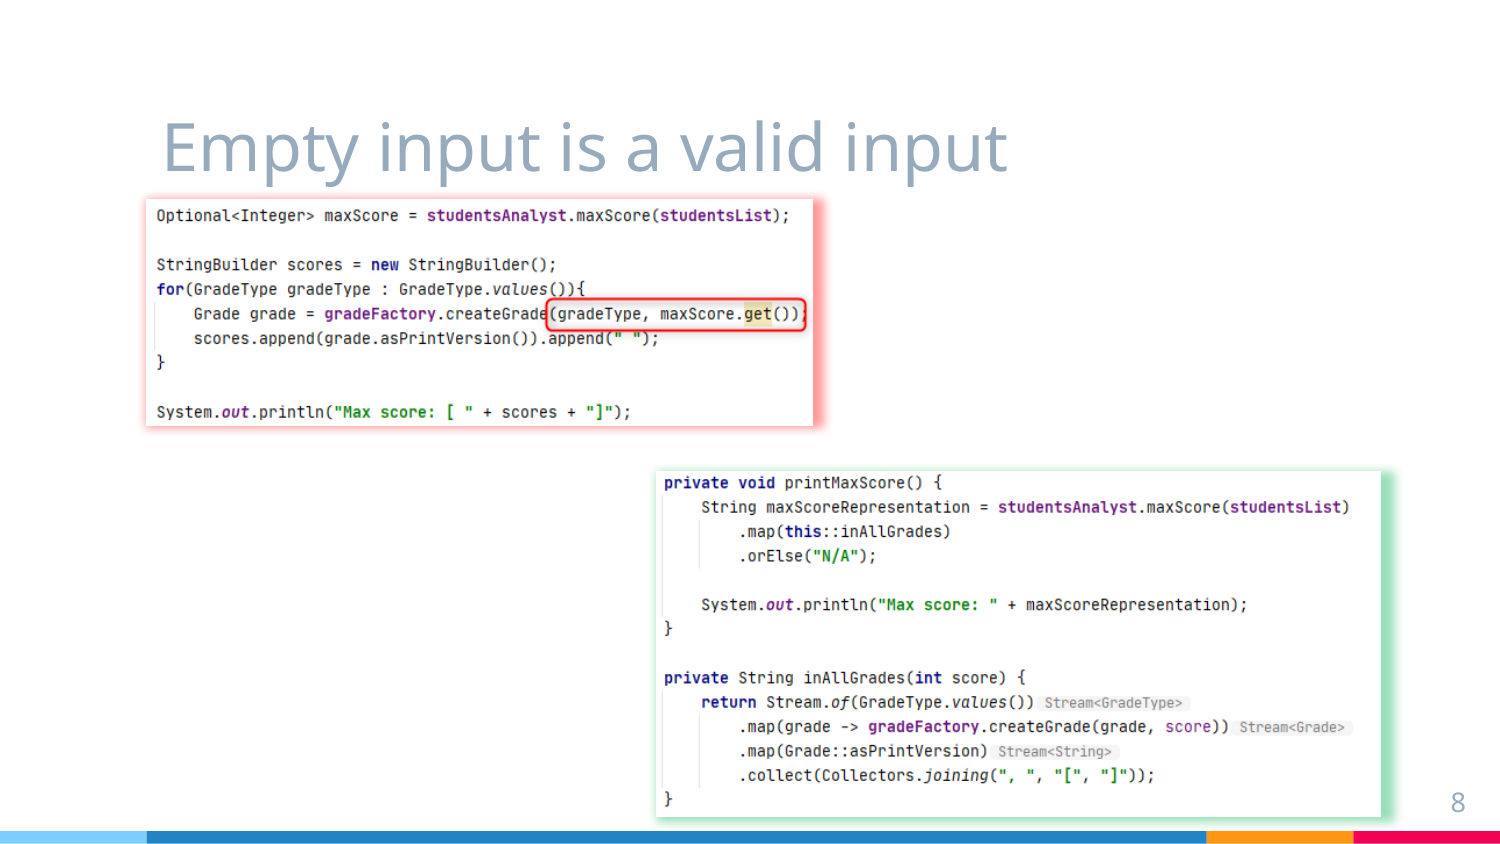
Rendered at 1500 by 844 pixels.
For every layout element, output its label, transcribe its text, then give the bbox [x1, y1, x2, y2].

title Empty input is a valid input [146, 58, 1207, 200]
picture [656, 471, 1381, 817]
picture [146, 199, 814, 426]
slide_number 8 [1396, 770, 1482, 822]
